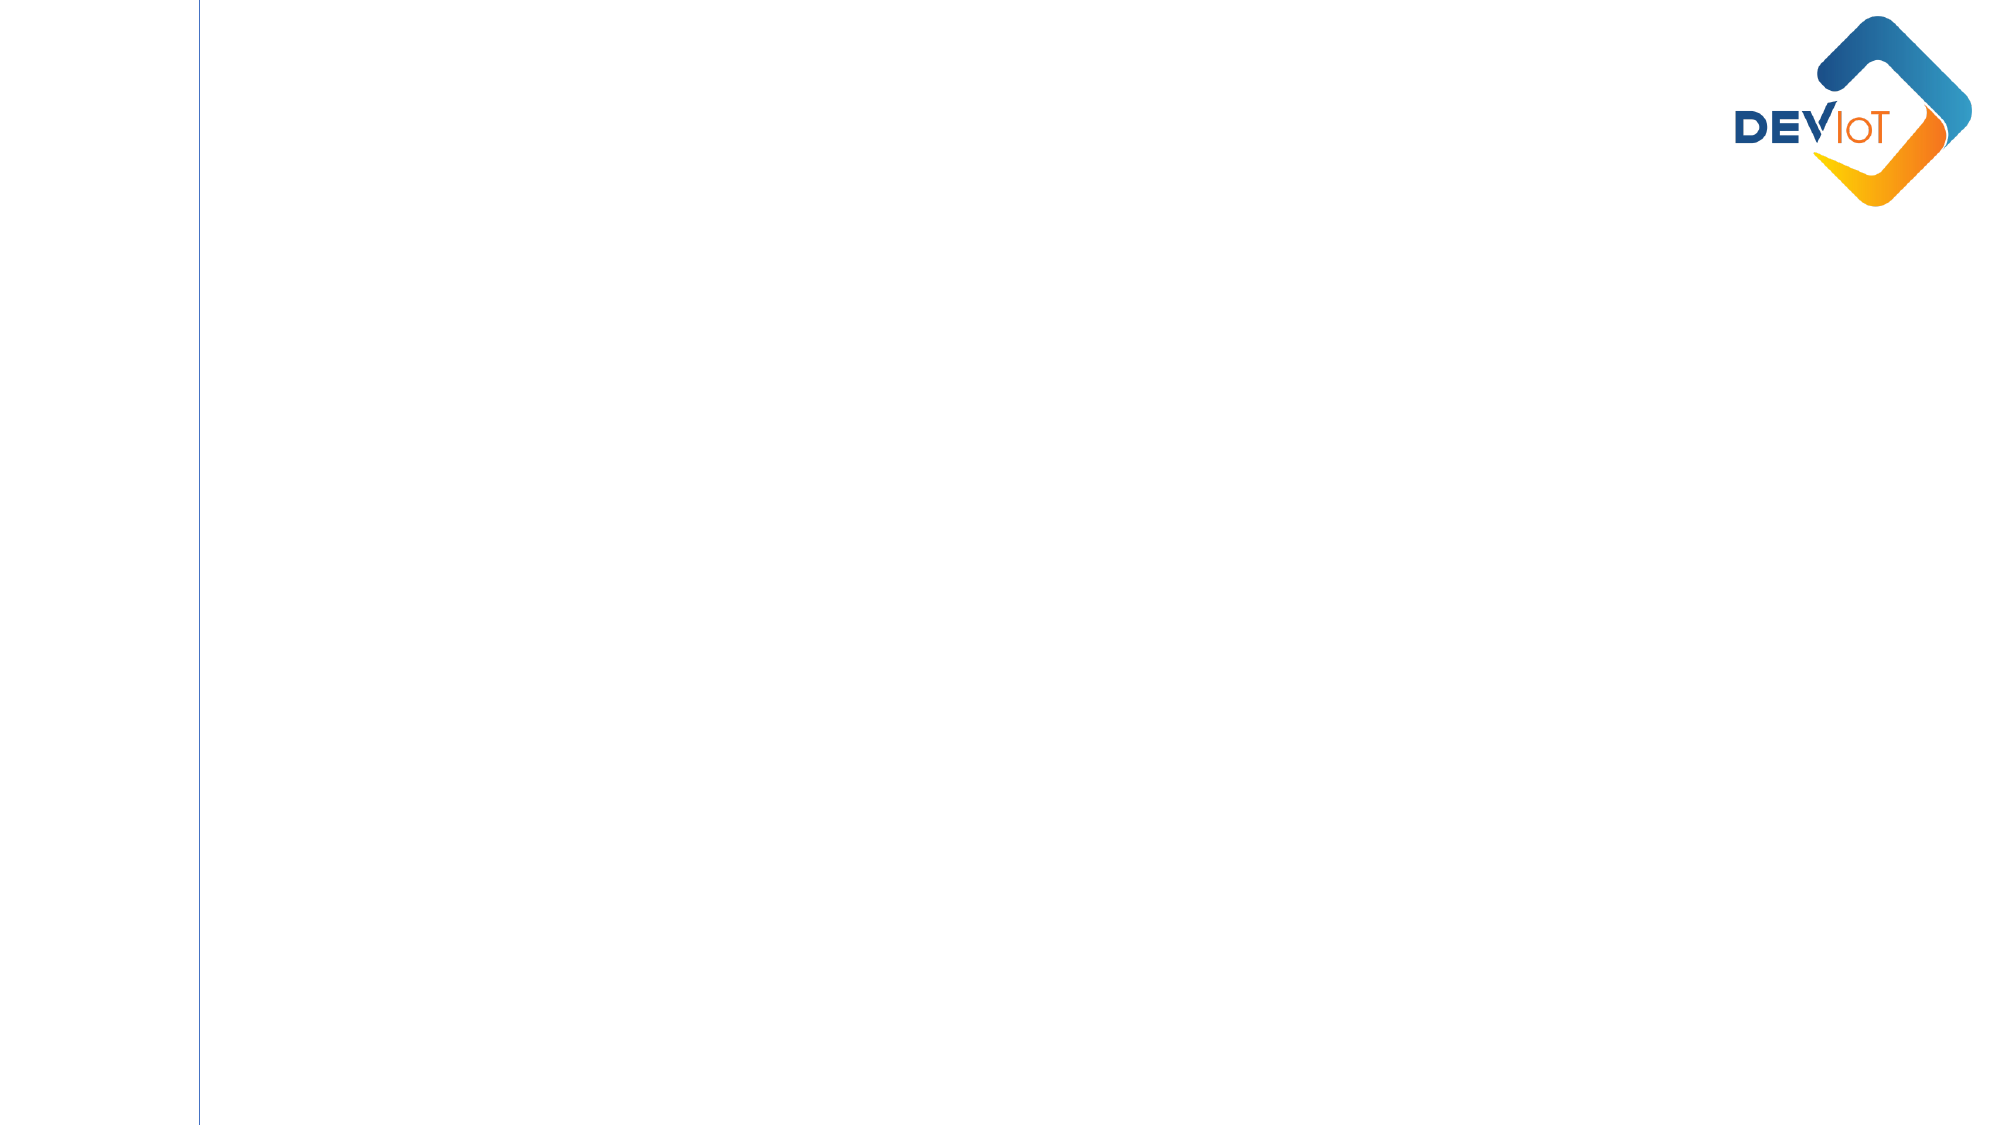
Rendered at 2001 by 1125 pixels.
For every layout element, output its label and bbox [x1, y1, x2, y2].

picture [1707, 0, 2000, 258]
